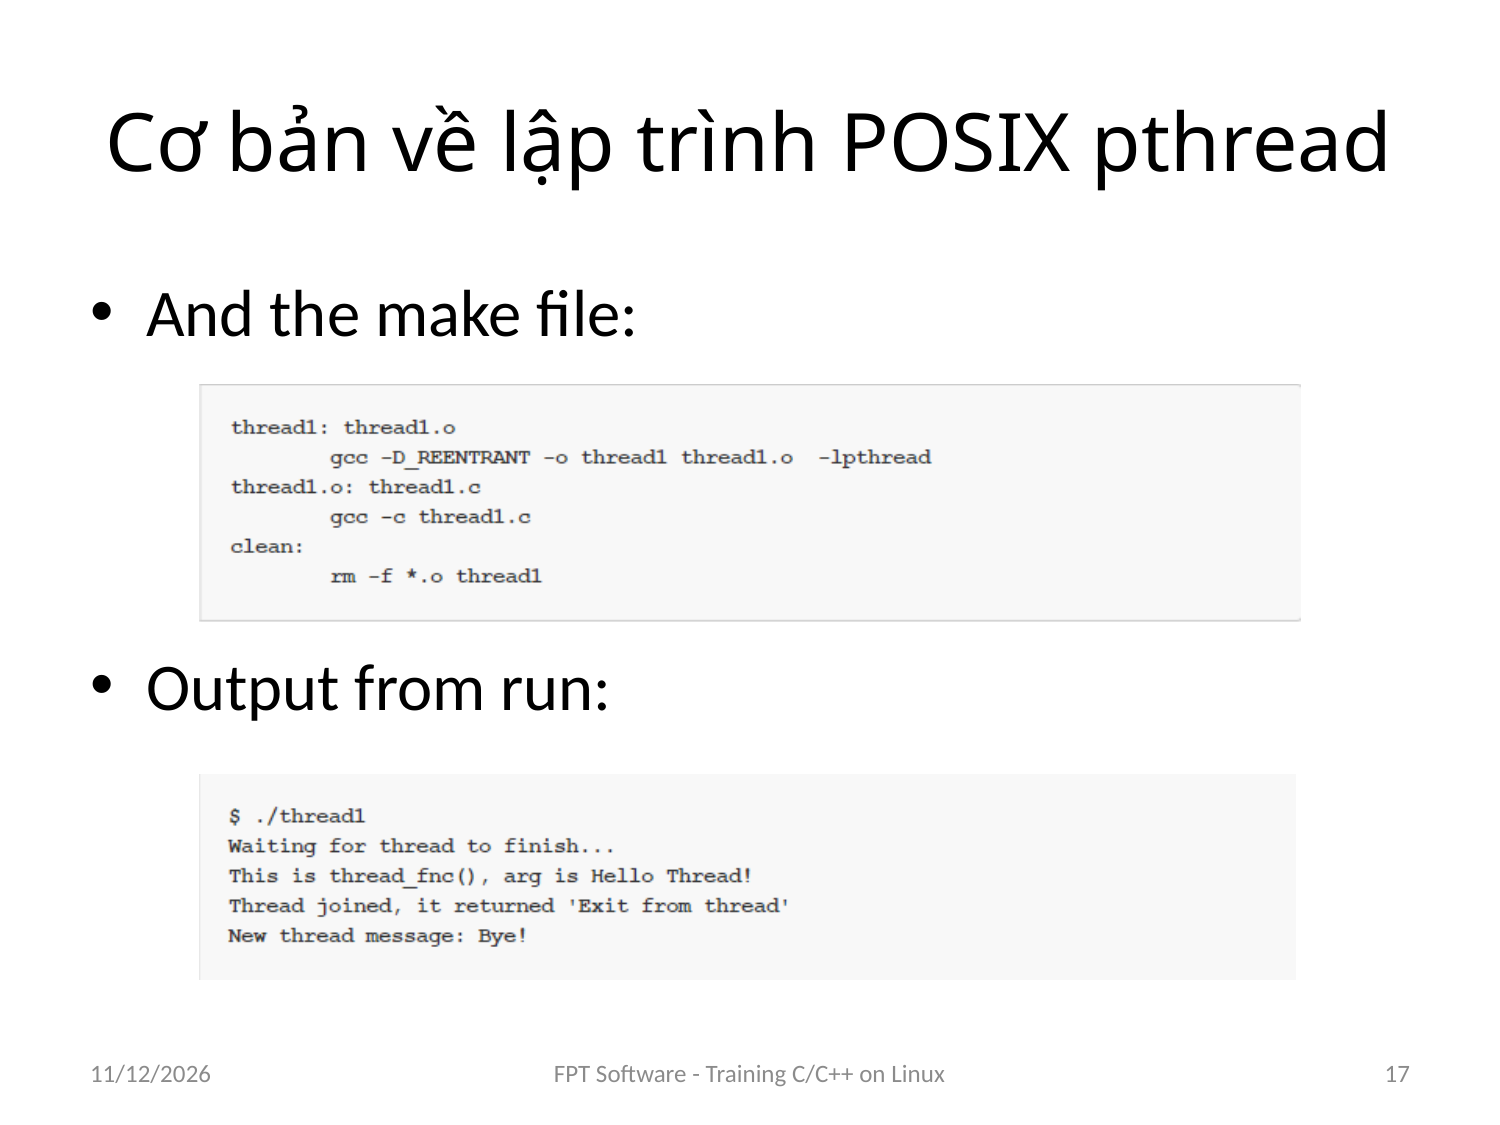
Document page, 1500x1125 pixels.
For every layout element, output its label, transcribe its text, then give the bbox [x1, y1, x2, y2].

picture [198, 384, 1301, 626]
slide_number 17 [1074, 1042, 1425, 1103]
picture [198, 774, 1296, 980]
title Cơ bản về lập trình POSIX pthread [75, 45, 1425, 233]
list And the make file: Output from run: [75, 262, 1425, 1005]
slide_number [75, 1042, 425, 1103]
footer FPT Software - Training C/C++ on Linux [512, 1042, 988, 1103]
